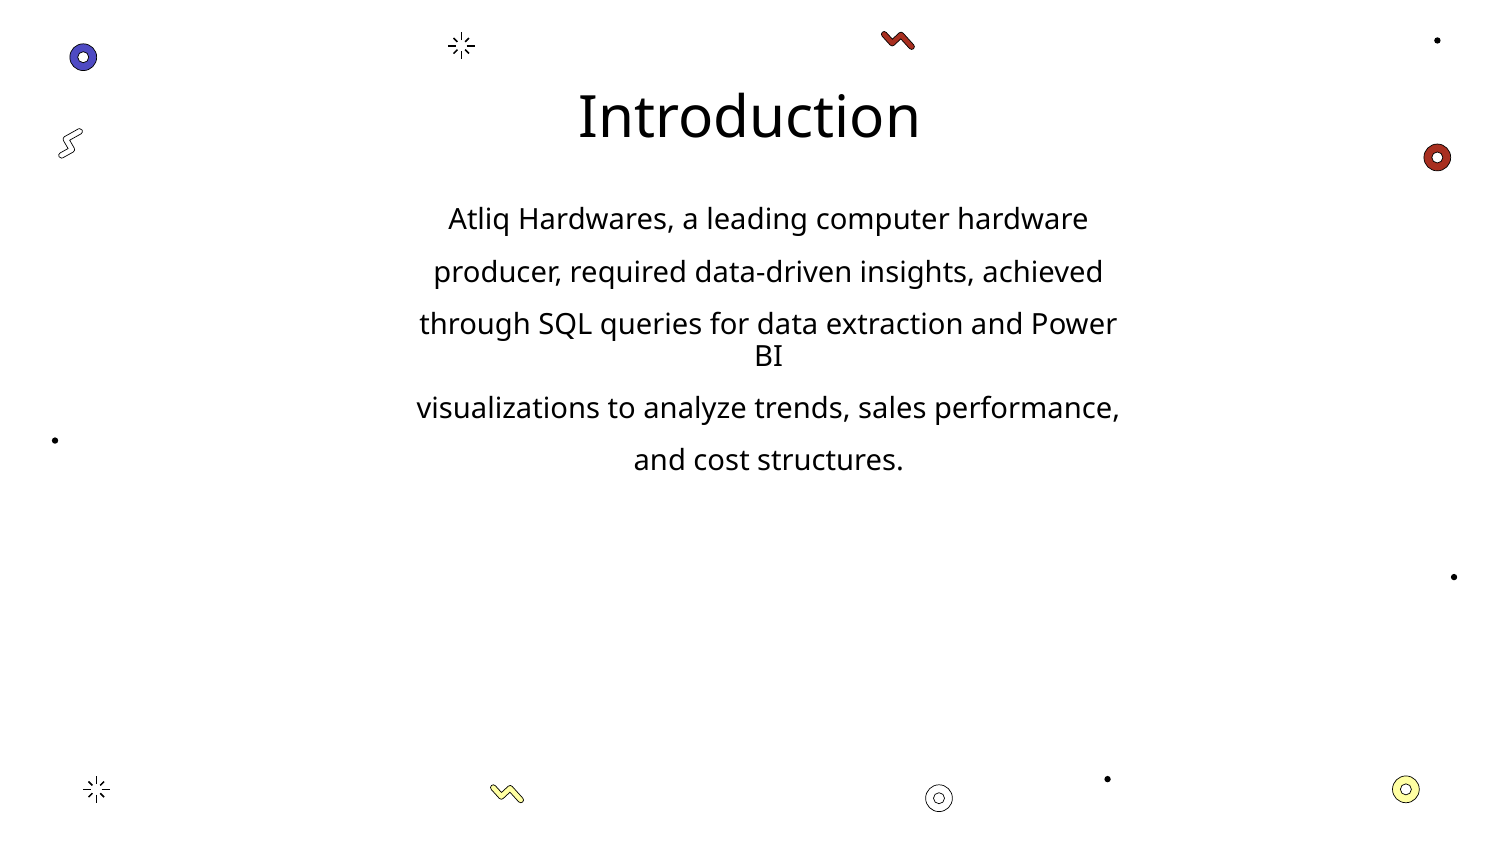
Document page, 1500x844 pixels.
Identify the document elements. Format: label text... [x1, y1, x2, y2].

subtitle Atliq Hardwares, a leading computer hardware producer, required data-driven insights, achieved through SQL queries for data extraction and Power BI visualizations to analyze trends, sales performance, and cost structures. [355, 189, 1145, 695]
title Introduction [355, 24, 1145, 164]
